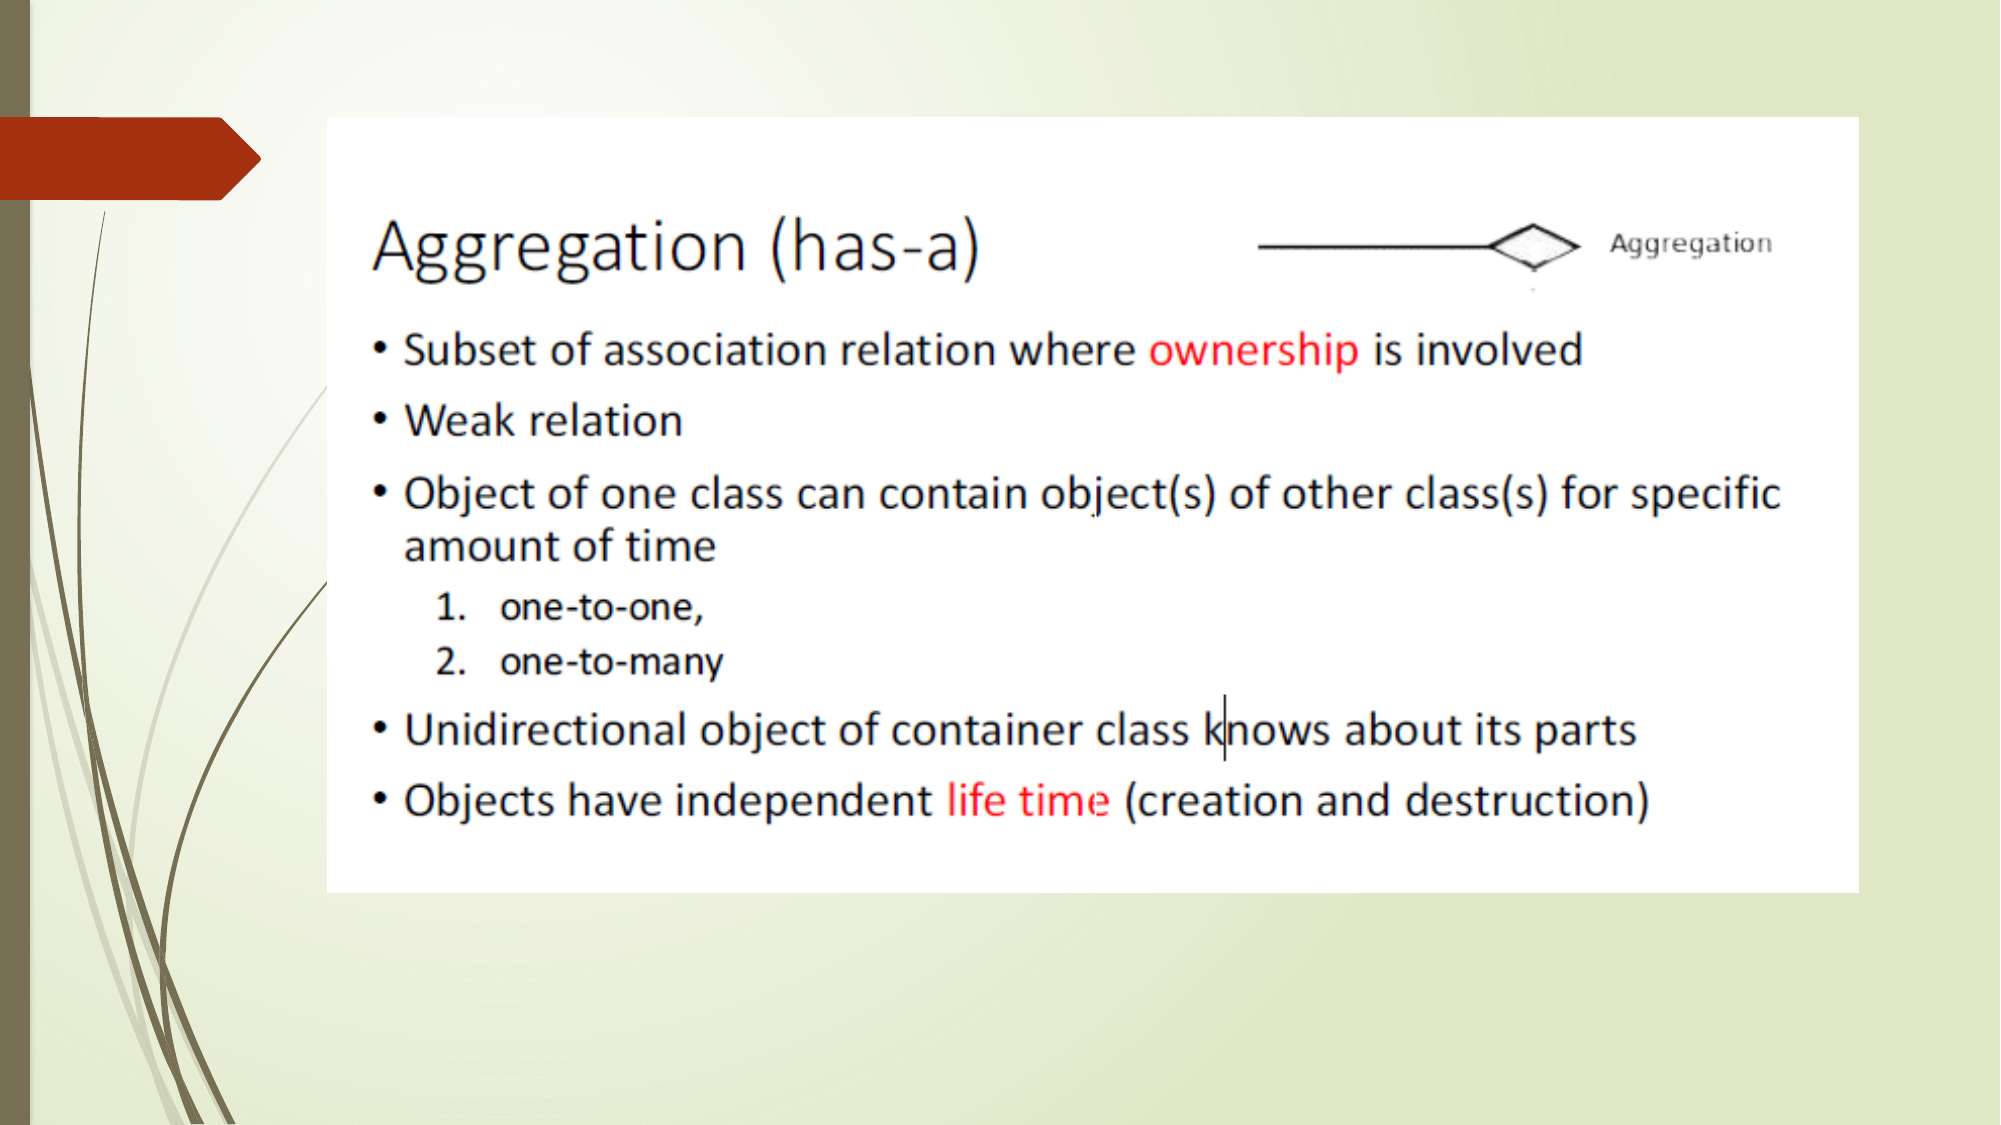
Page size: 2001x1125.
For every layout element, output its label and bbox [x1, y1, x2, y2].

picture [326, 116, 1859, 894]
